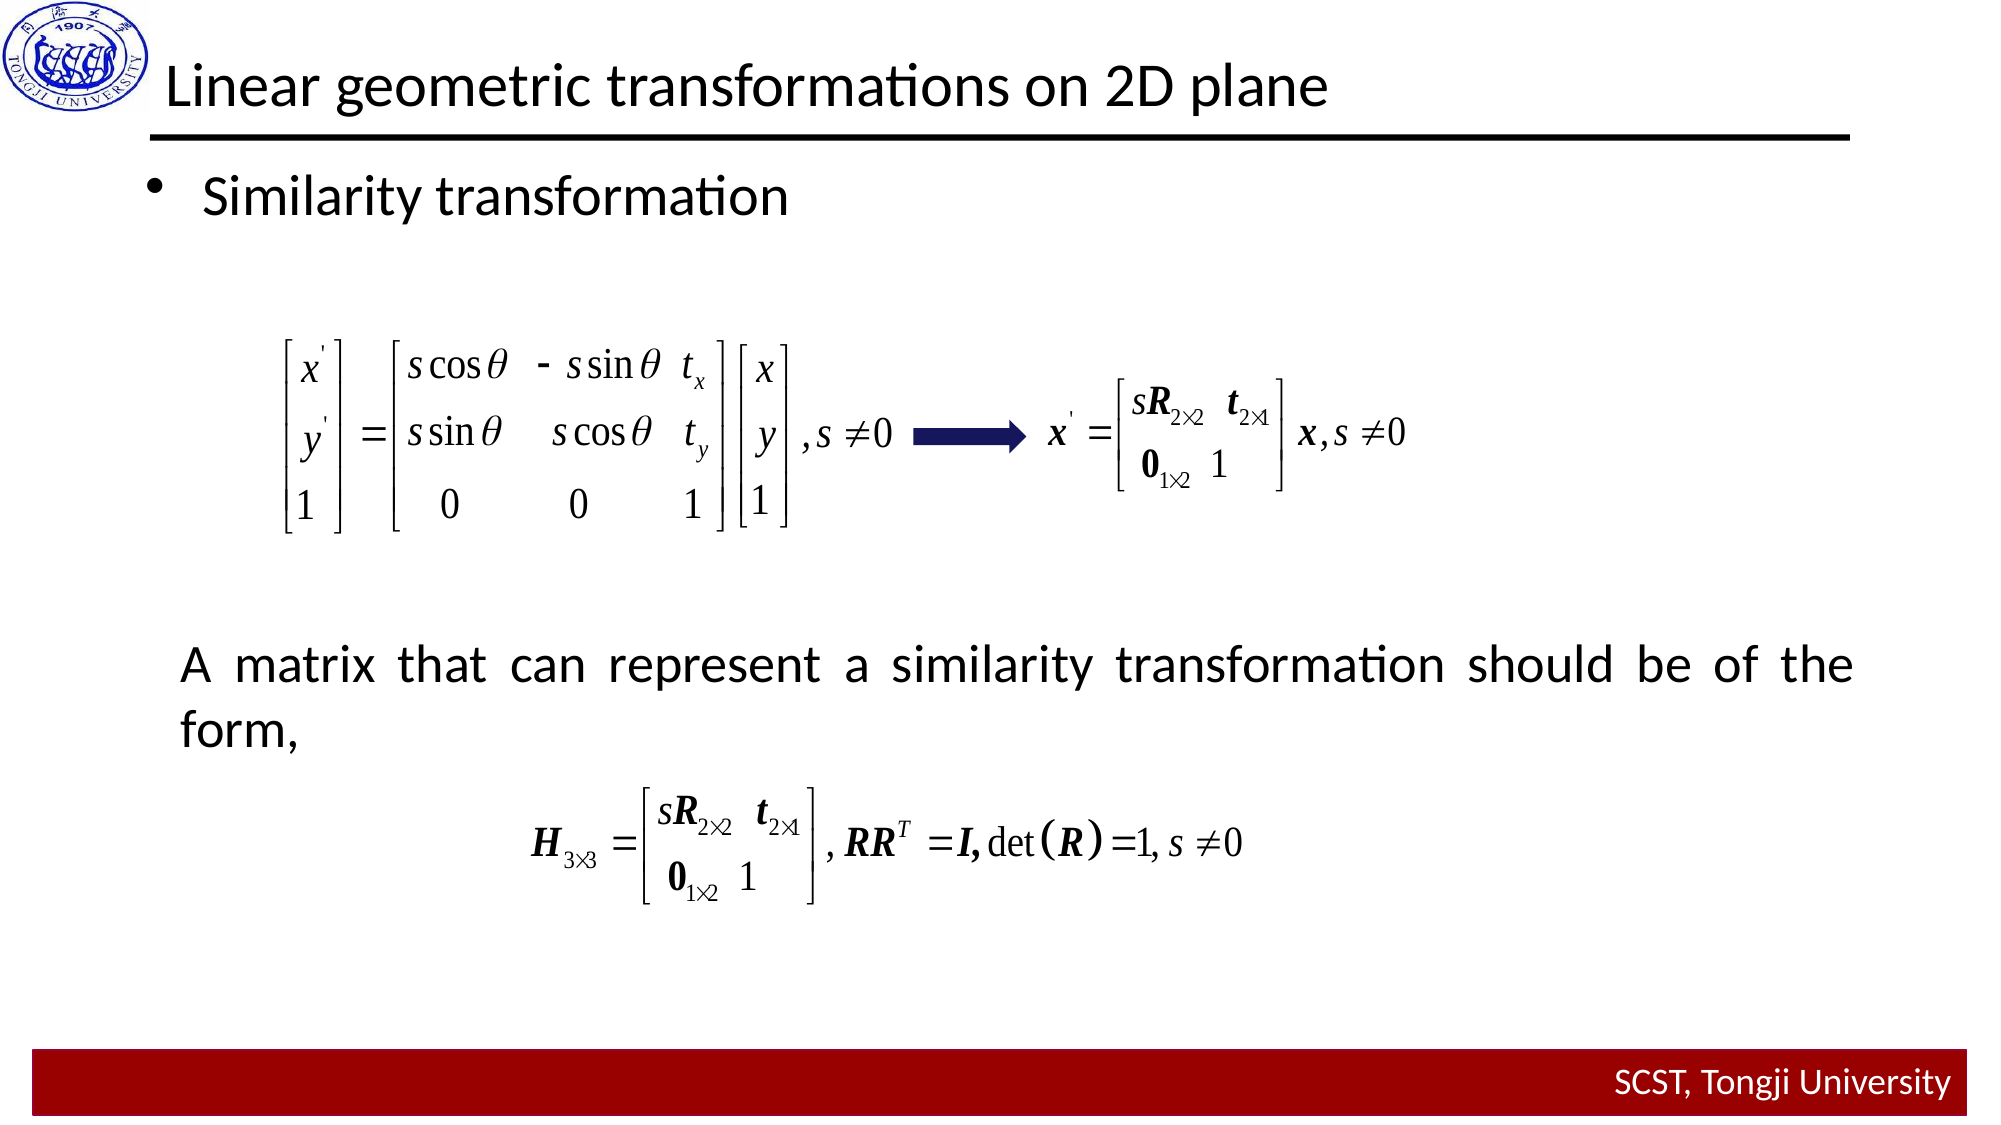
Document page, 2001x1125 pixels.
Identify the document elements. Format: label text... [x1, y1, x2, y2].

title Linear geometric transformations on 2D plane [150, 12, 1850, 150]
picture [0, 0, 150, 112]
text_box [275, 329, 901, 544]
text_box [165, 620, 1873, 915]
text_box Similarity transformation [131, 149, 1437, 250]
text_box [913, 369, 1413, 502]
